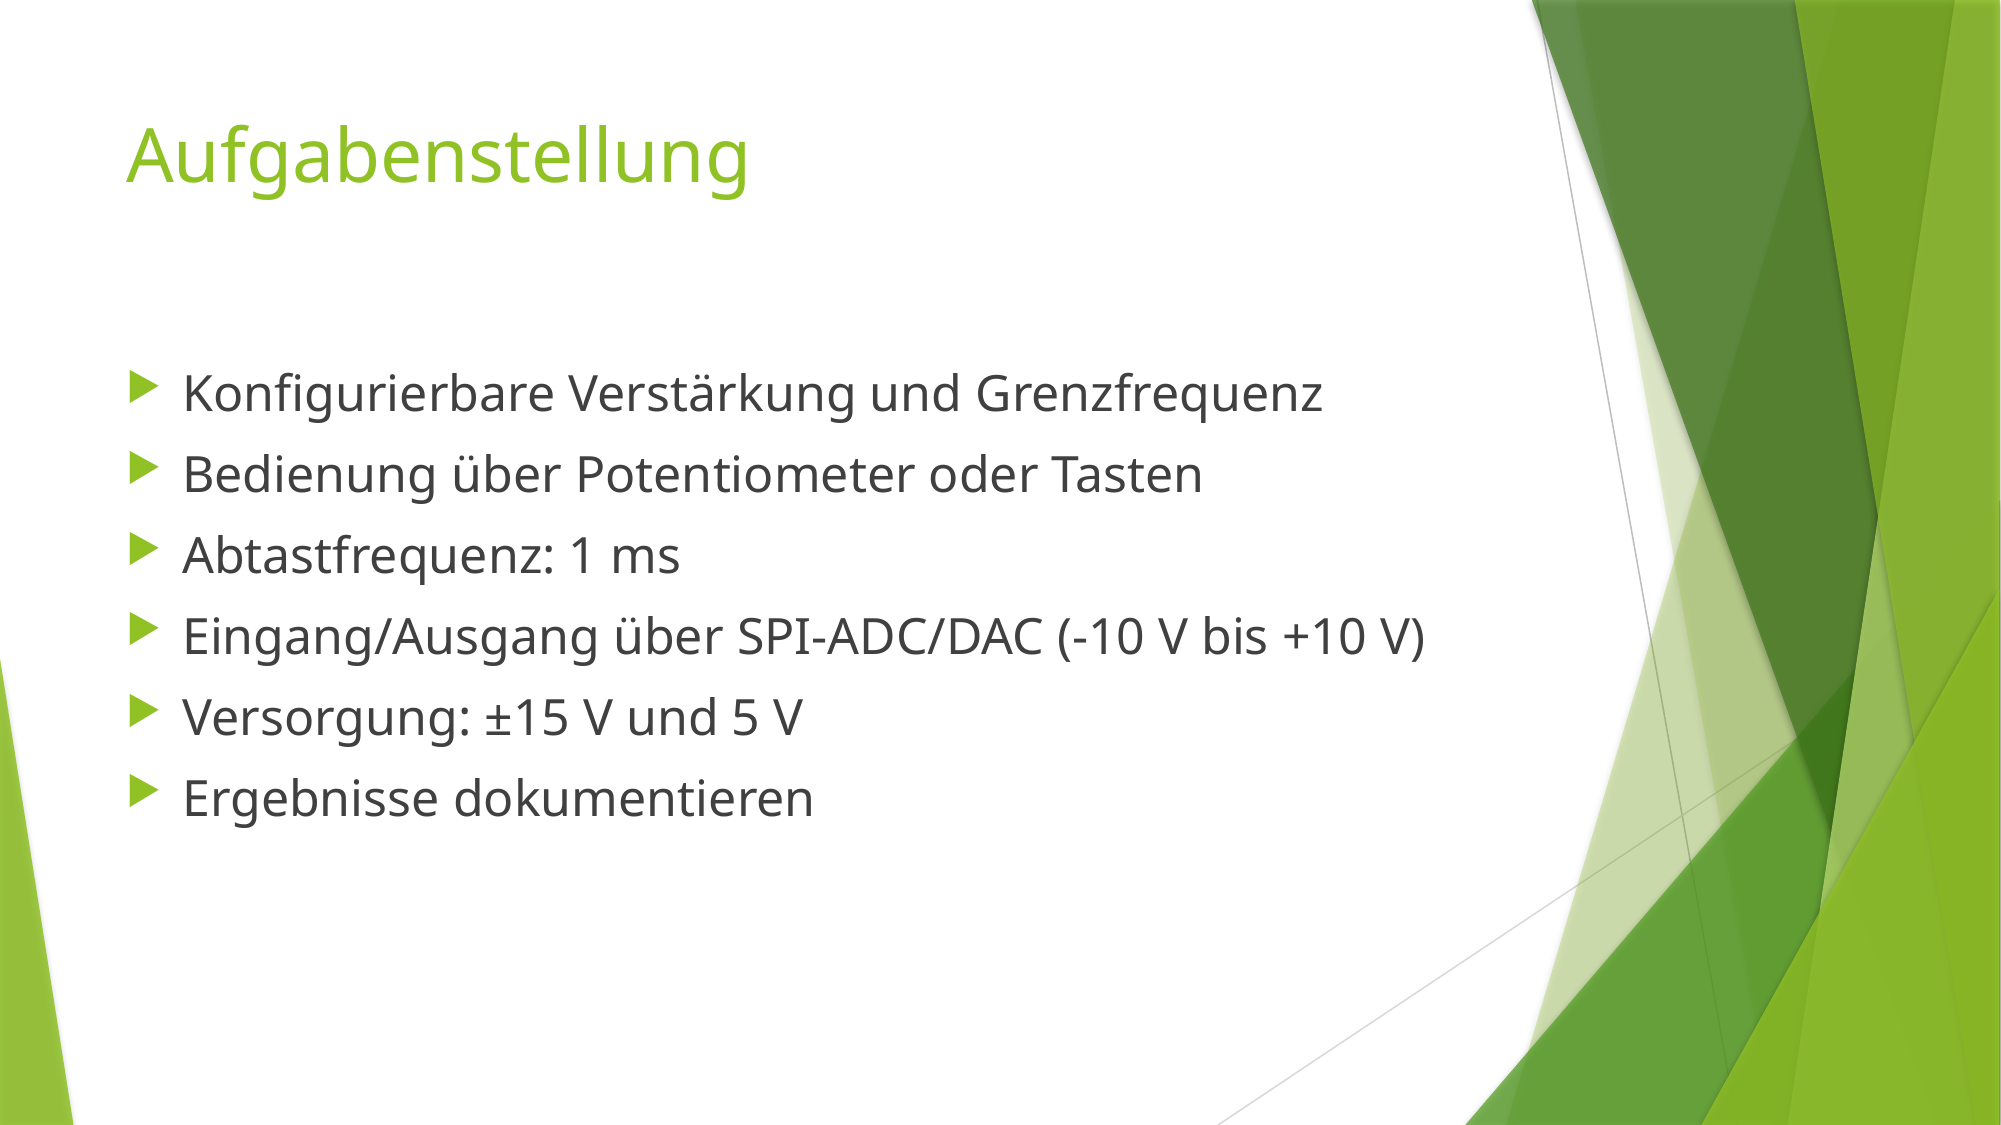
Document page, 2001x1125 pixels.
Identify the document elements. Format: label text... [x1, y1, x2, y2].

title Aufgabenstellung [111, 99, 1522, 317]
list Konfigurierbare Verstärkung und Grenzfrequenz Bedienung über Potentiometer oder Tasten Abtastfrequenz: 1 ms Eingang/Ausgang über SPI-ADC/DAC (-10 V bis +10 V) Versorgung: ±15 V und 5 V Ergebnisse dokumentieren [111, 354, 1522, 992]
